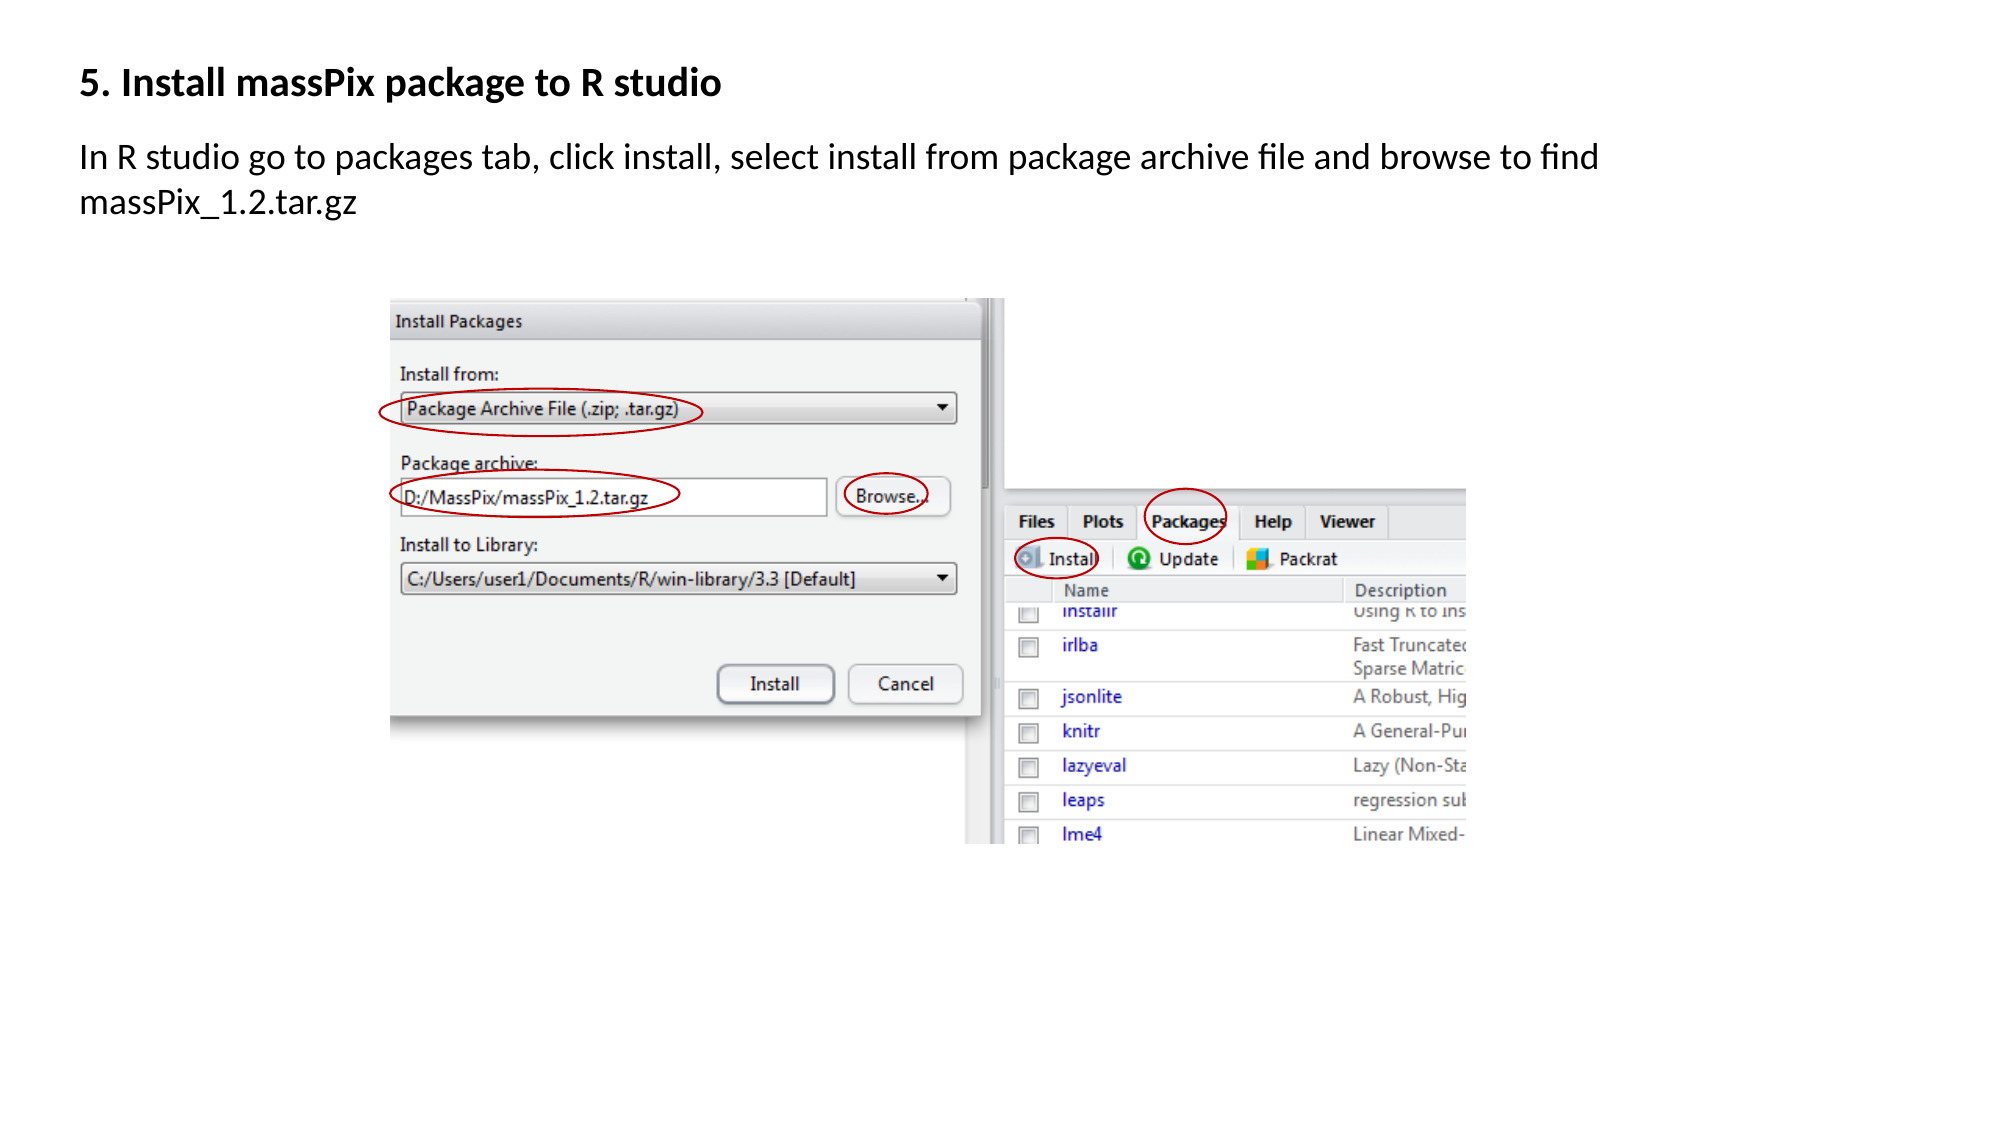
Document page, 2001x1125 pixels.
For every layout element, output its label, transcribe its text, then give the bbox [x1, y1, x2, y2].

picture [389, 298, 1466, 844]
text_box [378, 403, 389, 422]
text_box In R studio go to packages tab, click install, select install from package archive file and browse to find massPix_1.2.tar.gz [64, 124, 1791, 230]
text_box 5. Install massPix package to R studio [64, 47, 1266, 113]
